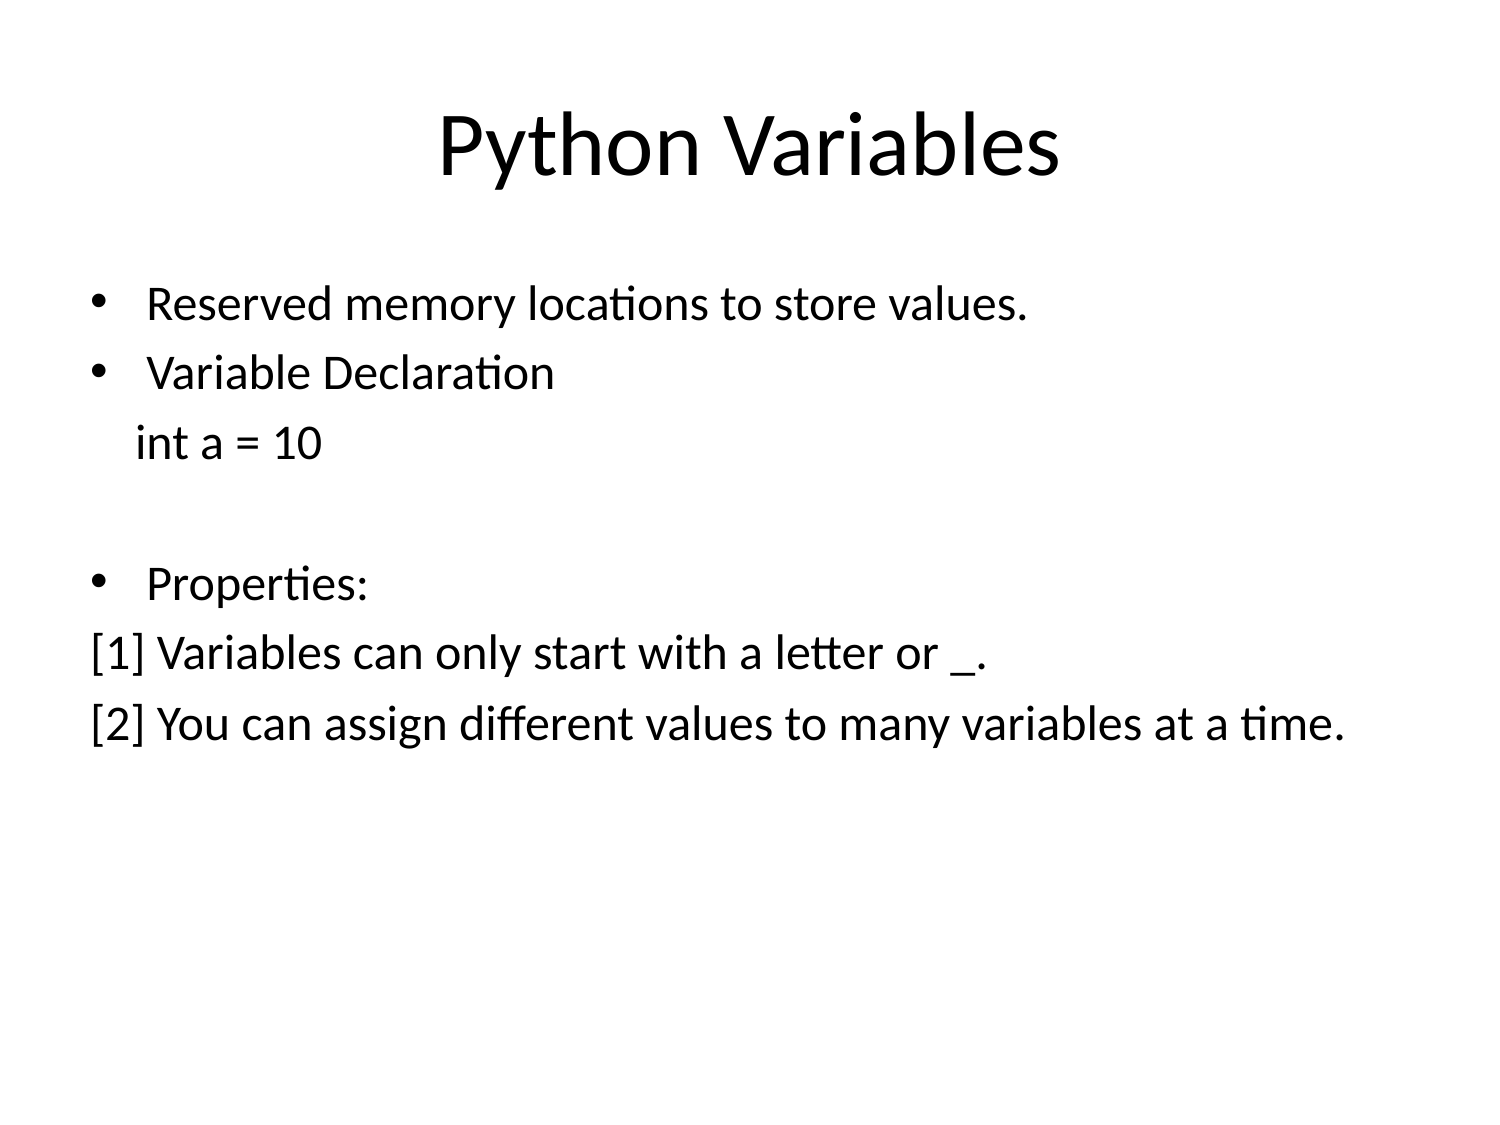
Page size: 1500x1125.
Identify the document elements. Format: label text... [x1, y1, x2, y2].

list Reserved memory locations to store values. Variable Declaration int a = 10 Properties: [1] Variables can only start with a letter or _. [2] You can assign different values to many variables at a time. [75, 262, 1425, 1005]
title Python Variables [75, 45, 1425, 233]
